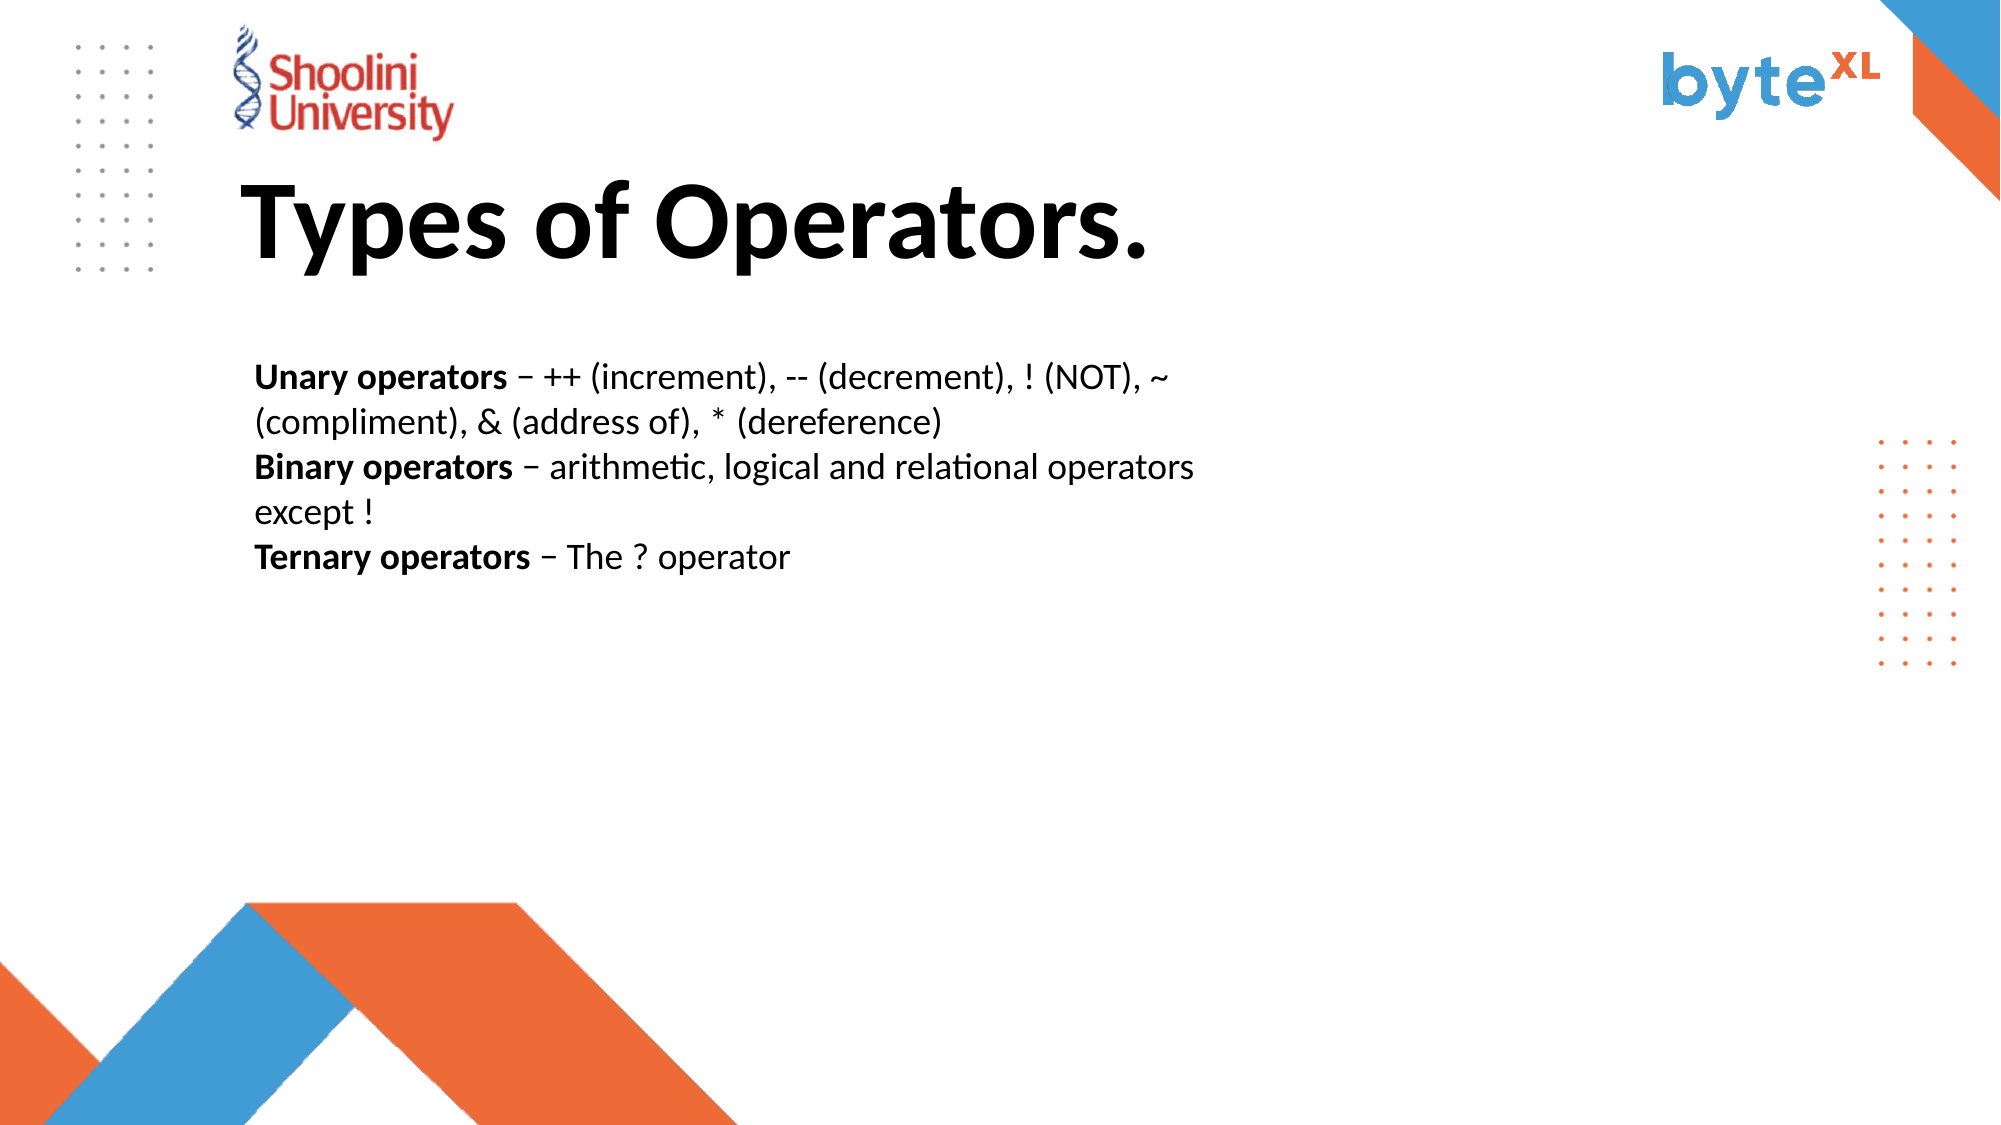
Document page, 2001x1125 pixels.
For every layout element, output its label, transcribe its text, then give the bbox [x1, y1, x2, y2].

picture [0, 902, 741, 1125]
picture [1663, 52, 1880, 120]
text_box Unary operators − ++ (increment), -- (decrement), ! (NOT), ~ (compliment), & (address of), * (dereference) Binary operators − arithmetic, logical and relational operators except ! Ternary operators − The ? operator [239, 344, 1241, 635]
picture [1879, 440, 1956, 666]
picture [226, 20, 461, 148]
text_box Types of Operators. [226, 138, 1820, 289]
picture [76, 45, 153, 272]
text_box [1879, 0, 2000, 205]
